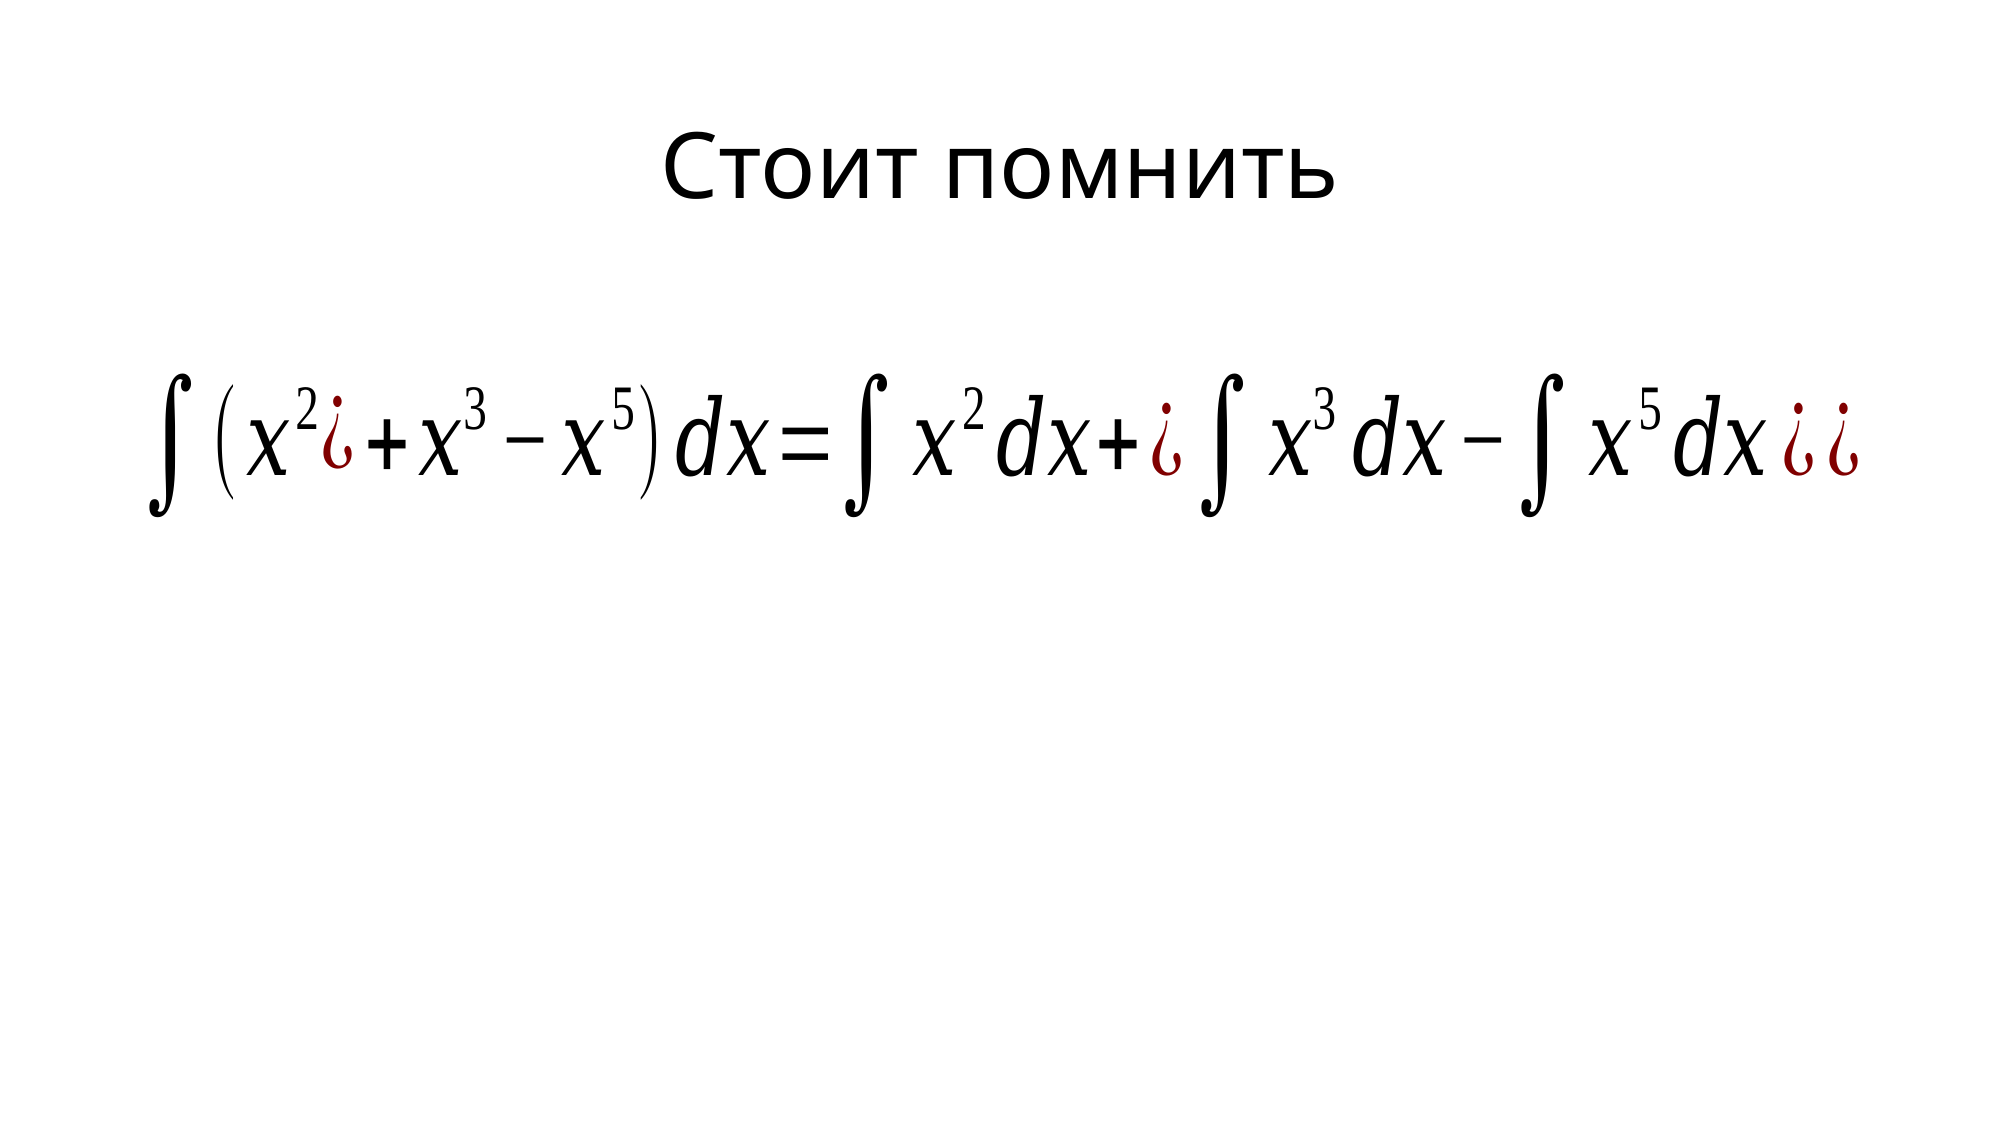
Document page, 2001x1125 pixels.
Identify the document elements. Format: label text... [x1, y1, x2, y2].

title Стоит помнить [137, 59, 1863, 278]
